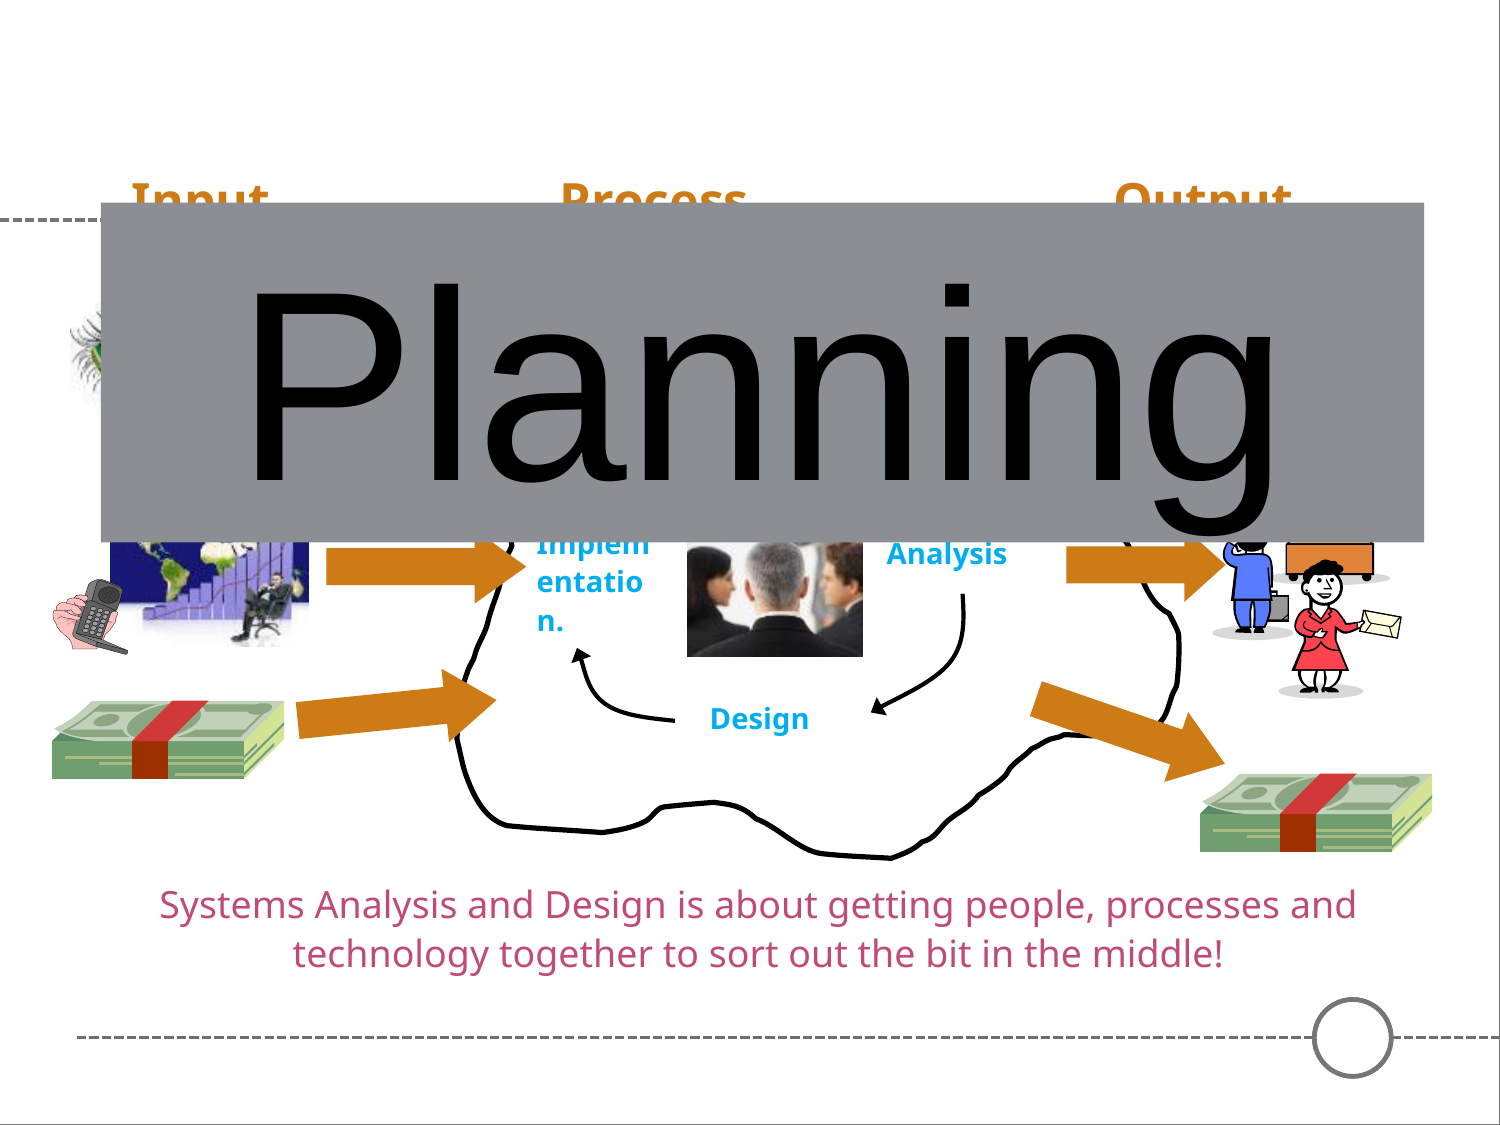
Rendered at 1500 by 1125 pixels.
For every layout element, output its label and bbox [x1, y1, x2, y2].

text_box [51, 156, 1440, 985]
